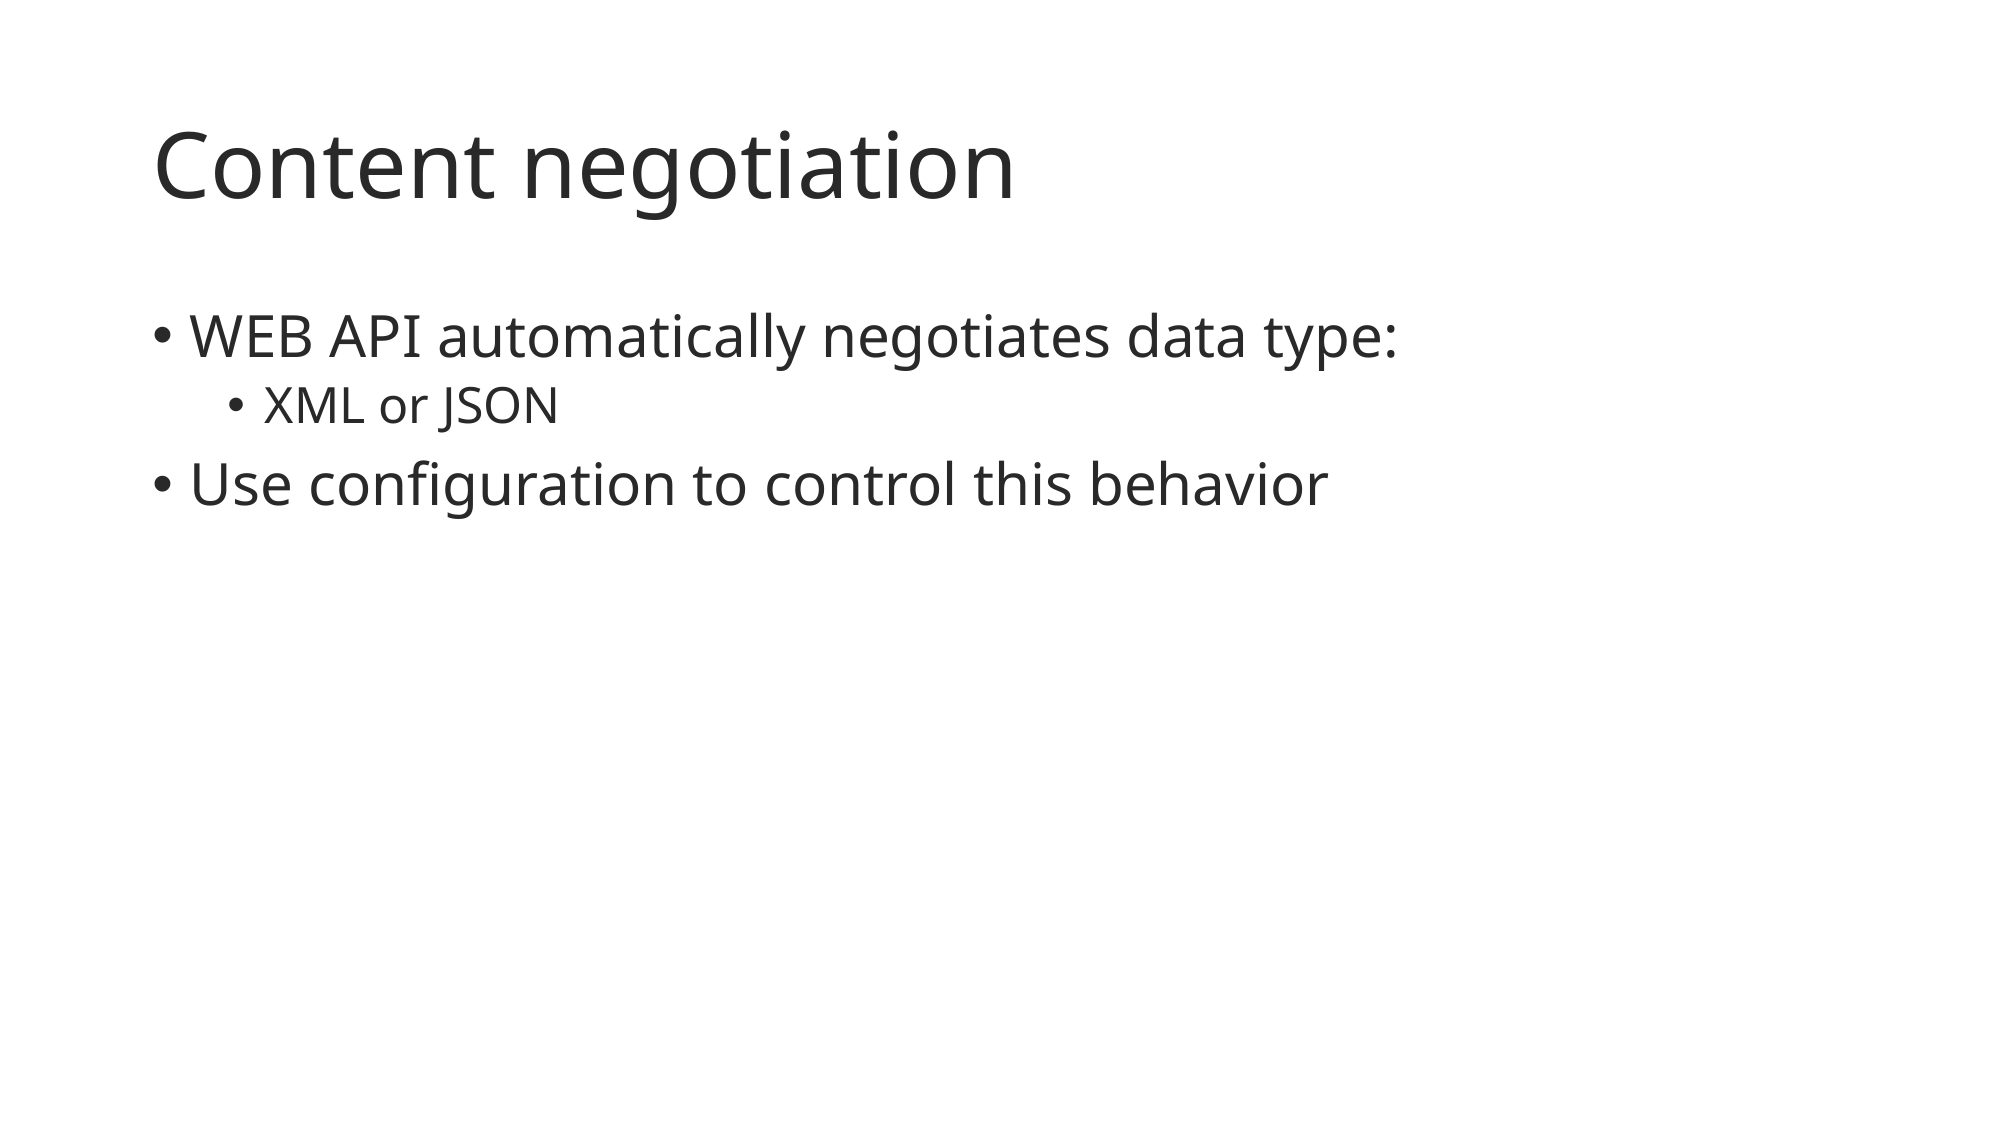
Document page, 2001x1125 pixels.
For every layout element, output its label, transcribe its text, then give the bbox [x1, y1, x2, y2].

title Content negotiation [137, 59, 1863, 278]
list WEB API automatically negotiates data type: XML or JSON Use configuration to control this behavior [137, 299, 1863, 1014]
